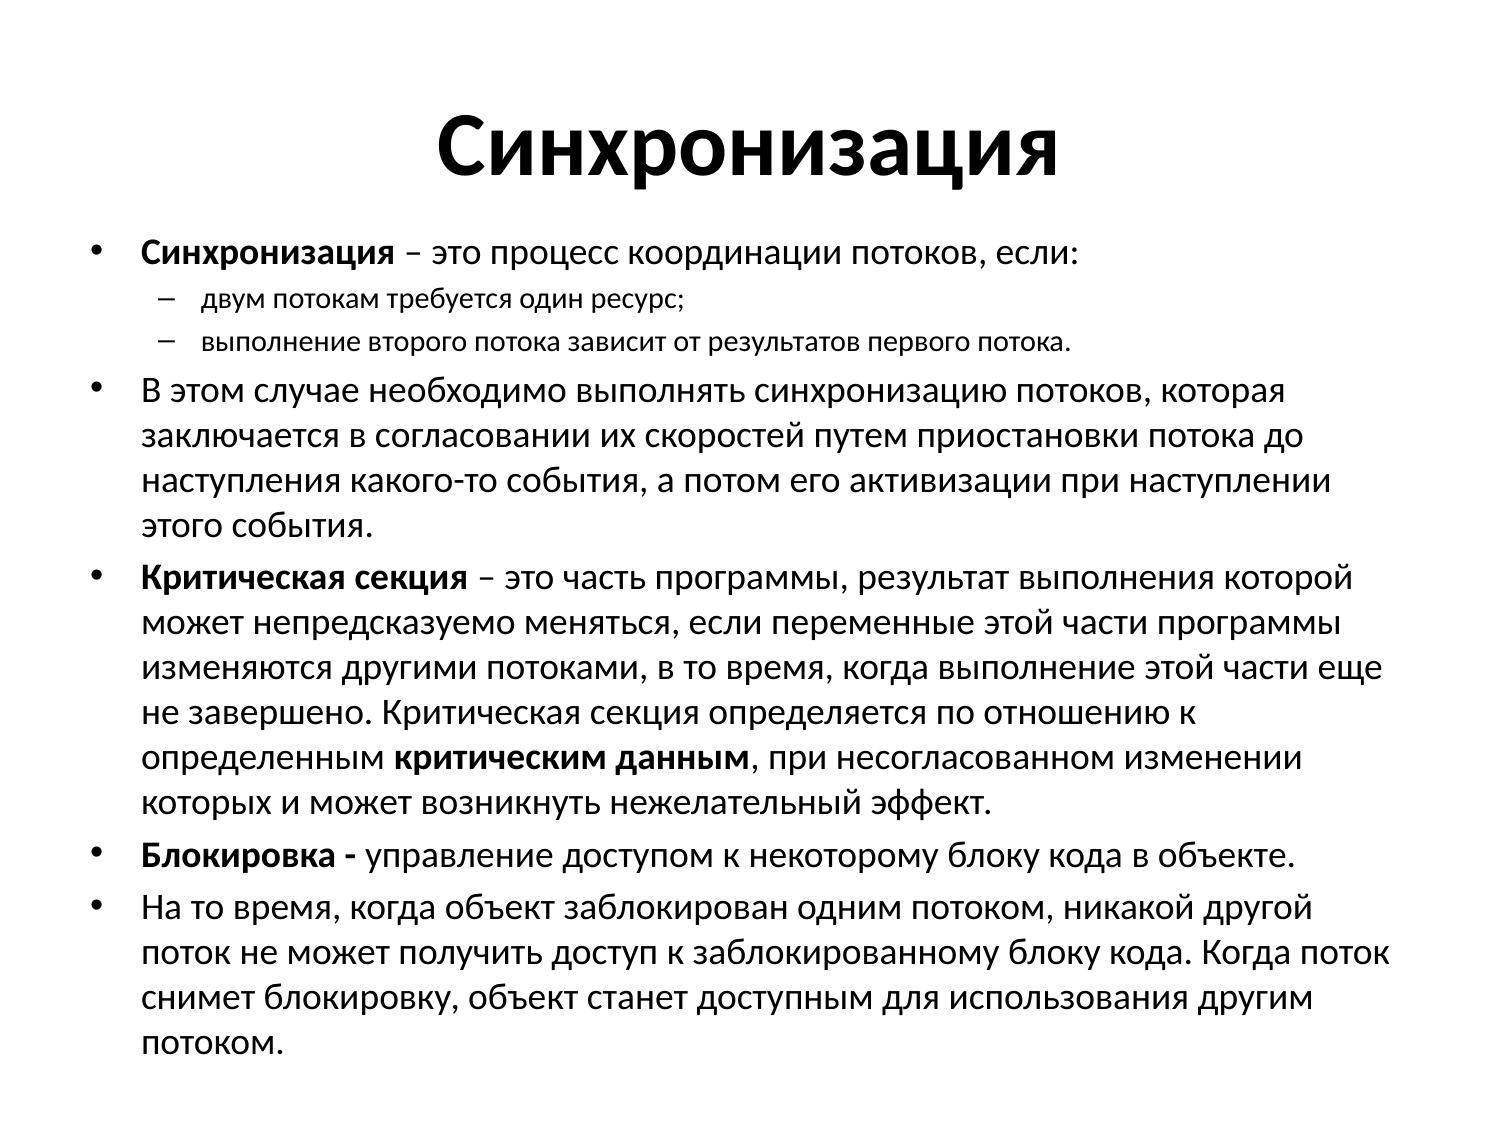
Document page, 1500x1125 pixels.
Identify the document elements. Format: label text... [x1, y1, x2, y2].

title Синхронизация [75, 45, 1425, 219]
list Синхронизация – это процесс координации потоков, если: двум потокам требуется один ресурс; выполнение второго потока зависит от результатов первого потока. В этом случае необходимо выполнять синхронизацию потоков, которая заключается в согласовании их скоростей путем приостановки потока до наступления какого-то события, а потом его активизации при наступлении этого события. Критическая секция – это часть программы, результат выполнения которой может непредсказуемо меняться, если переменные этой части программы изменяются другими потоками, в то время, когда выполнение этой части еще не завершено. Критическая секция определяется по отношению к определенным критическим данным, при несогласованном изменении которых и может возникнуть нежелательный эффект. Блокировка - управление доступом к некоторому блоку кода в объекте. На то время, когда объект заблокирован одним потоком, никакой другой поток не может получить доступ к заблокированному блоку кода. Когда поток снимет блокировку, объект станет доступным для использования другим потоком. [75, 219, 1425, 1083]
